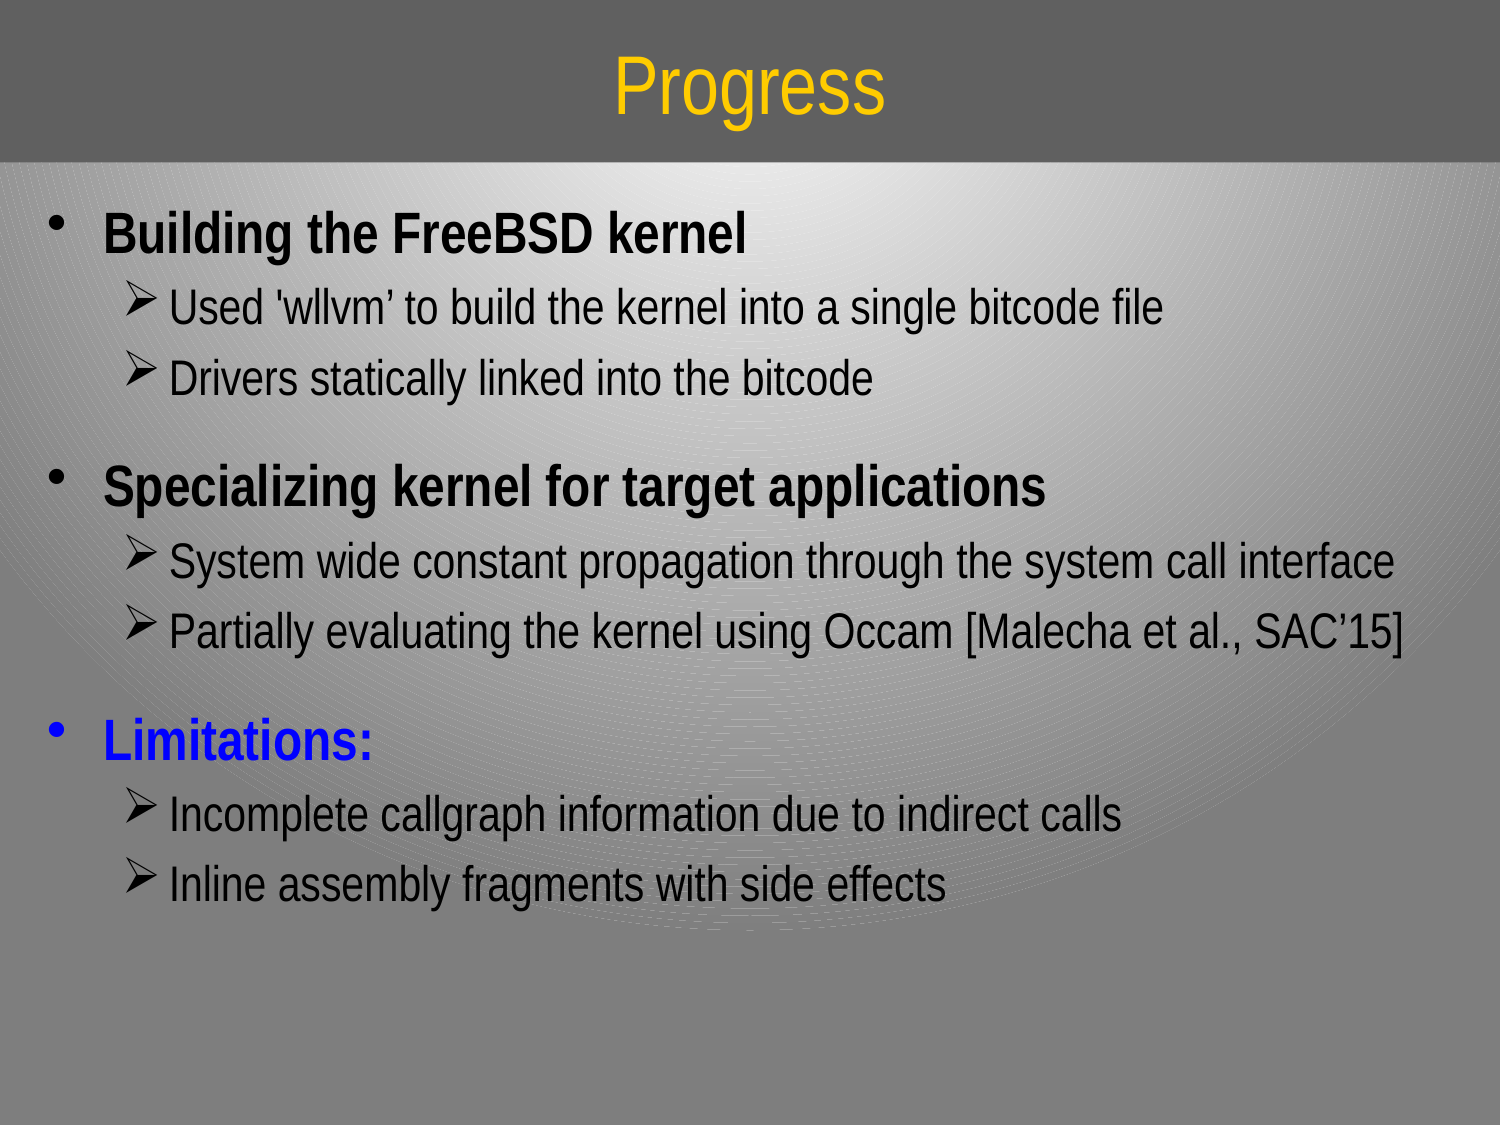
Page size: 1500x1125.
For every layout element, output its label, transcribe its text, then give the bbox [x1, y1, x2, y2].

list Building the FreeBSD kernel Used 'wllvm’ to build the kernel into a single bitcode file Drivers statically linked into the bitcode Specializing kernel for target applications System wide constant propagation through the system call interface Partially evaluating the kernel using Occam [Malecha et al., SAC’15] Limitations: Incomplete callgraph information due to indirect calls Inline assembly fragments with side effects [31, 187, 1469, 1063]
title Progress [0, 0, 1500, 163]
